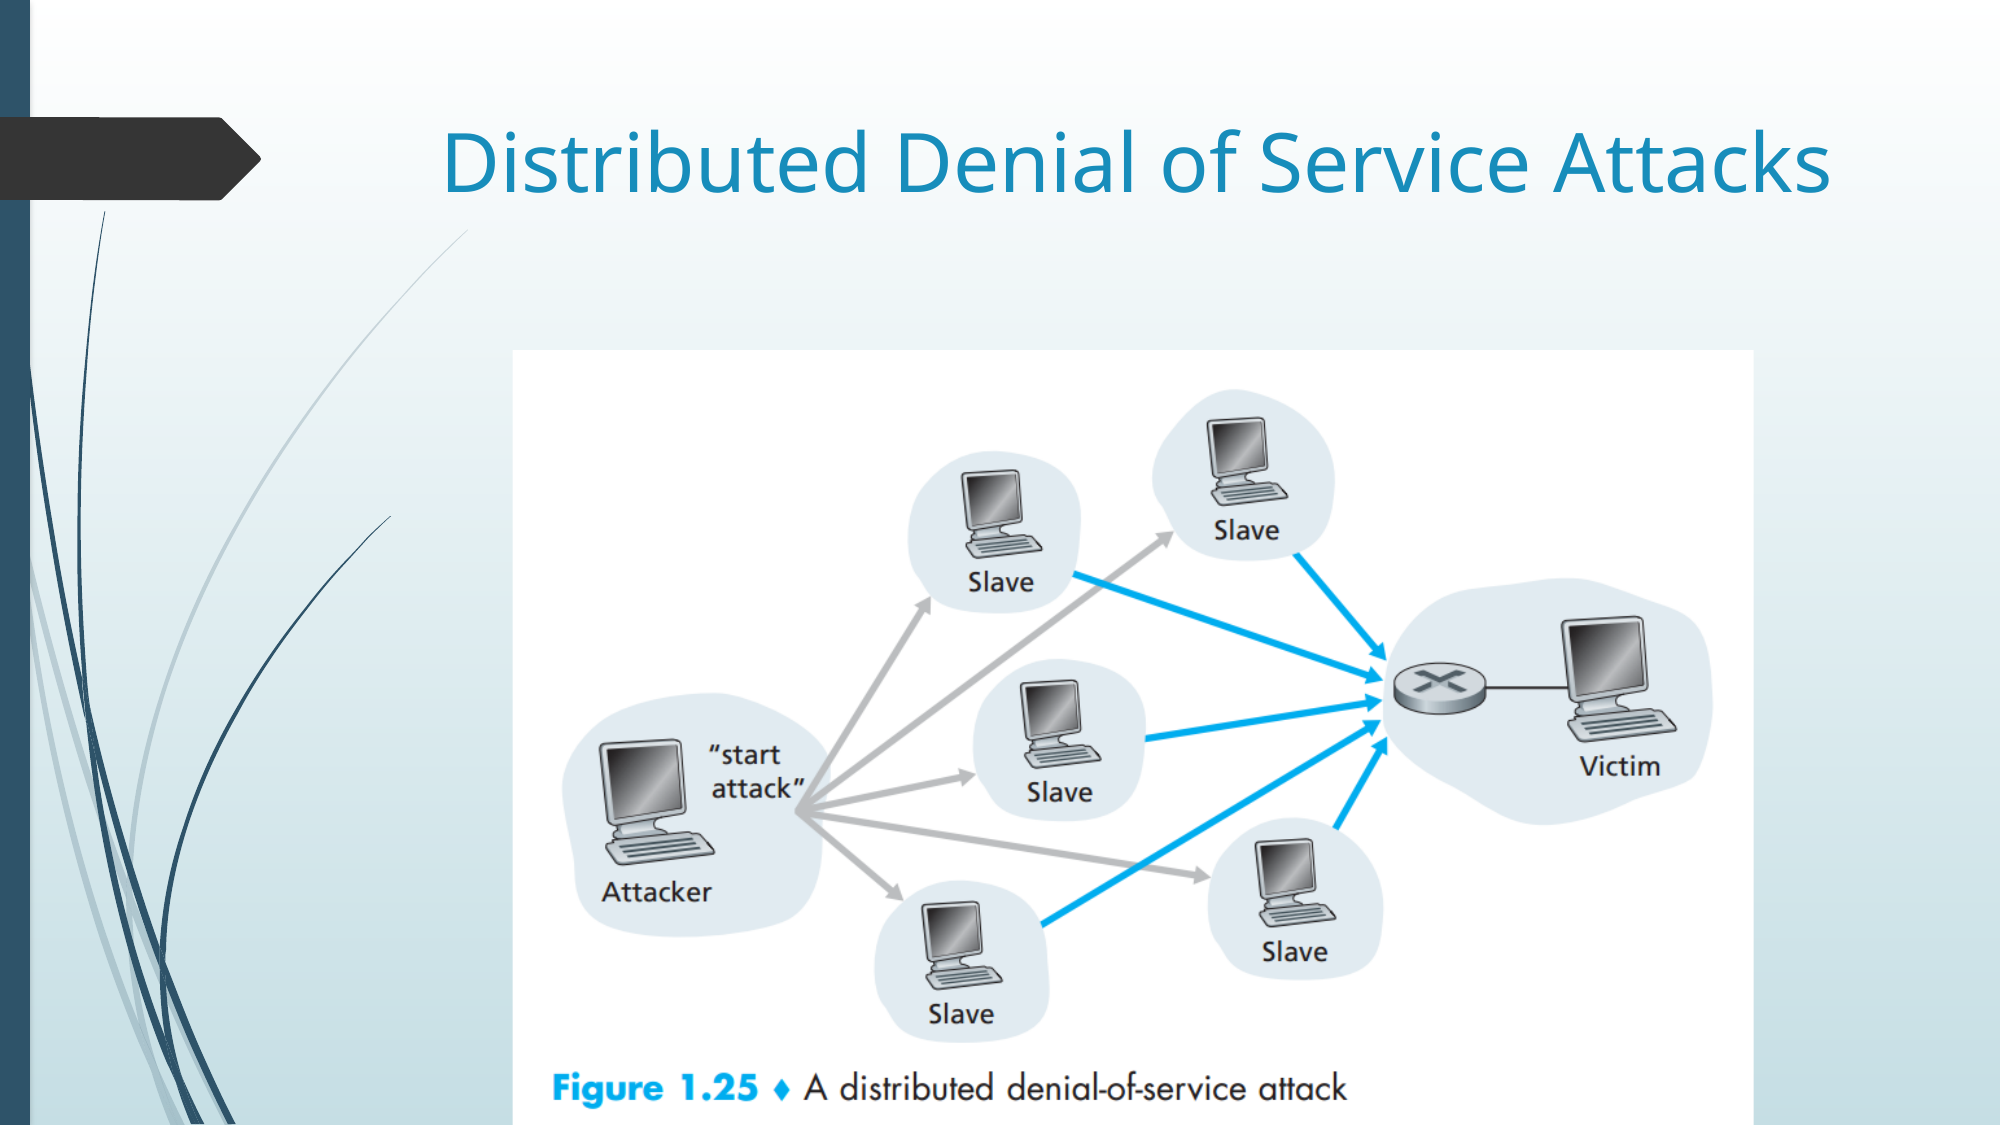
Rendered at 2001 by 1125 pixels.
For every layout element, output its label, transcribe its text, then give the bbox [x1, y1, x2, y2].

title Distributed Denial of Service Attacks [425, 102, 1888, 313]
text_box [512, 349, 1754, 1125]
